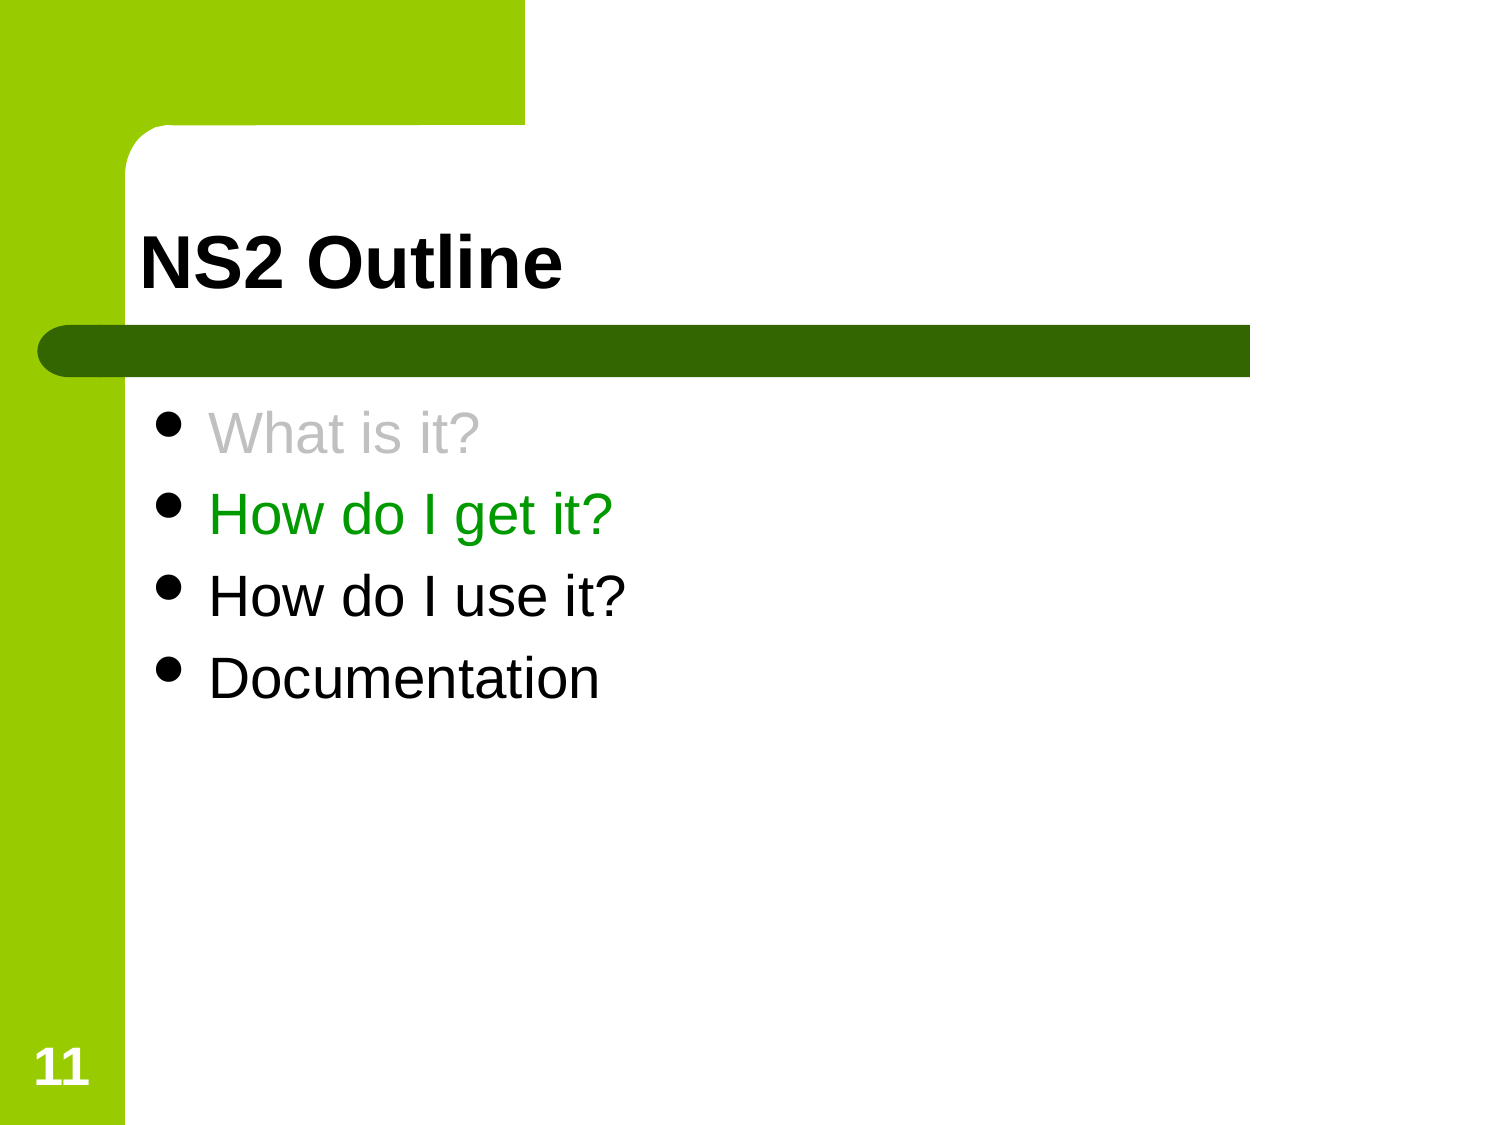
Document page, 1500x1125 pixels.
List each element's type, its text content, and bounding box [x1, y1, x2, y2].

text_box What is it? How do I get it? How do I use it? Documentation [137, 387, 1400, 999]
text_box <number> [13, 1023, 111, 1105]
text_box NS2 Outline [124, 124, 1425, 313]
